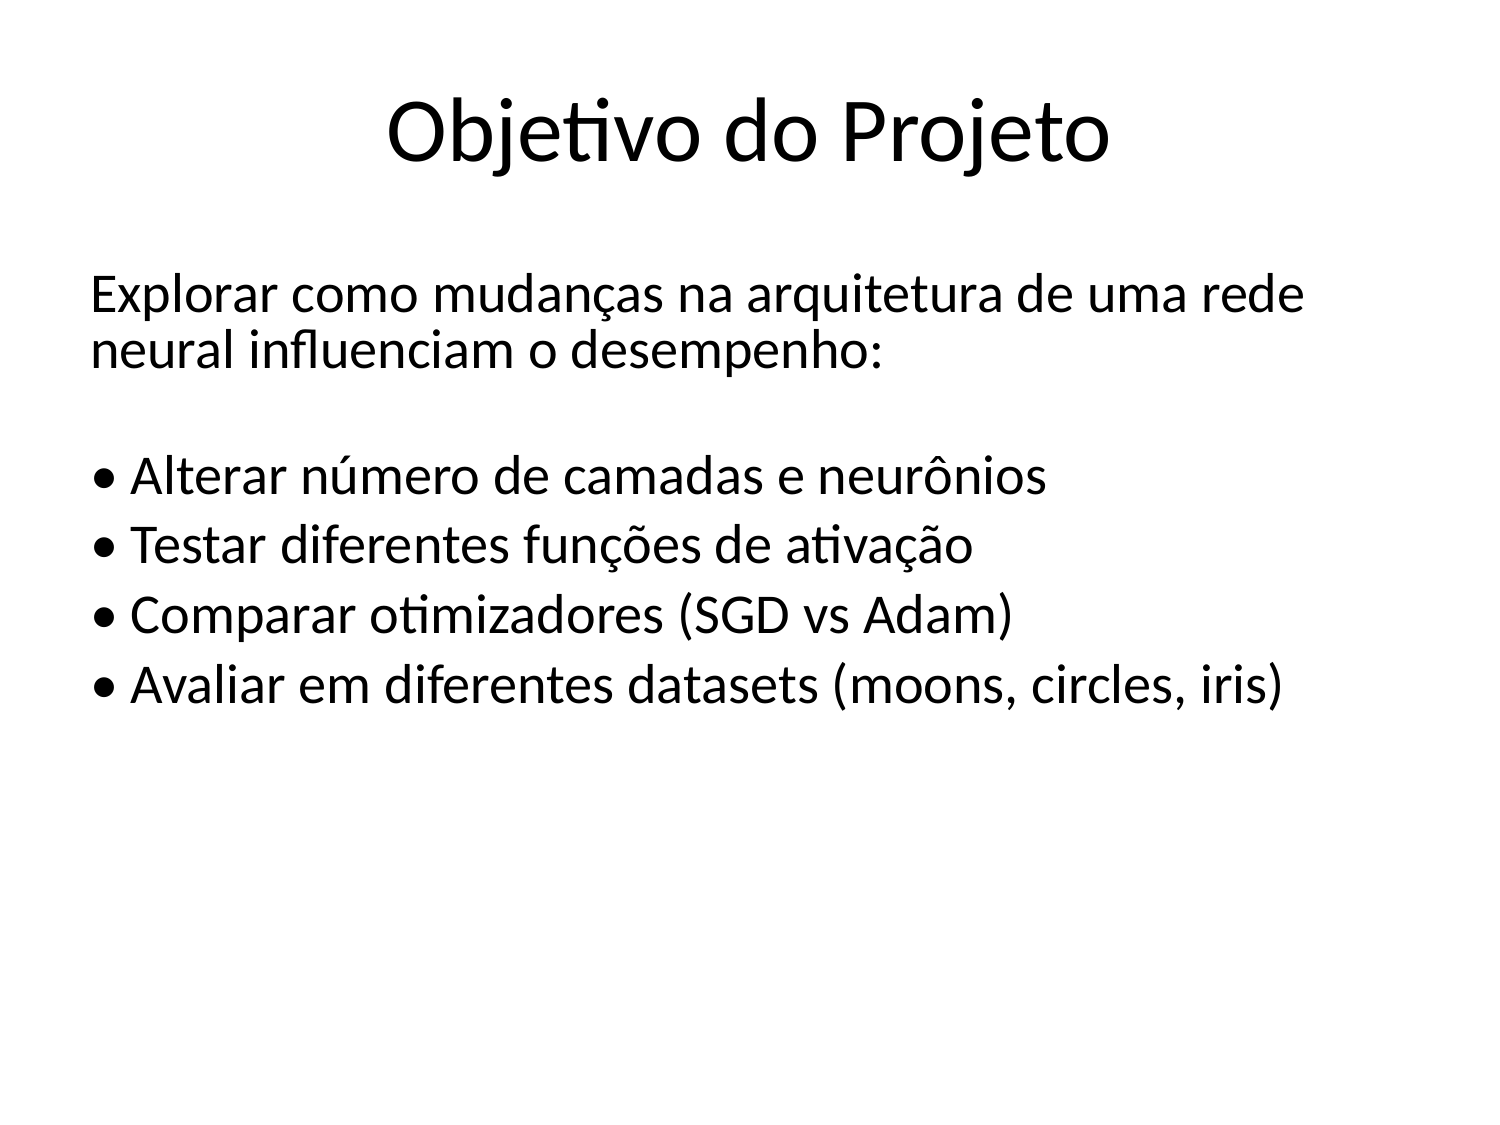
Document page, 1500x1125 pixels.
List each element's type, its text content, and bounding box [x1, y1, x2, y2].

list Explorar como mudanças na arquitetura de uma rede neural influenciam o desempenho: • Alterar número de camadas e neurônios • Testar diferentes funções de ativação • Comparar otimizadores (SGD vs Adam) • Avaliar em diferentes datasets (moons, circles, iris) [75, 262, 1425, 1005]
title Objetivo do Projeto [75, 45, 1425, 233]
